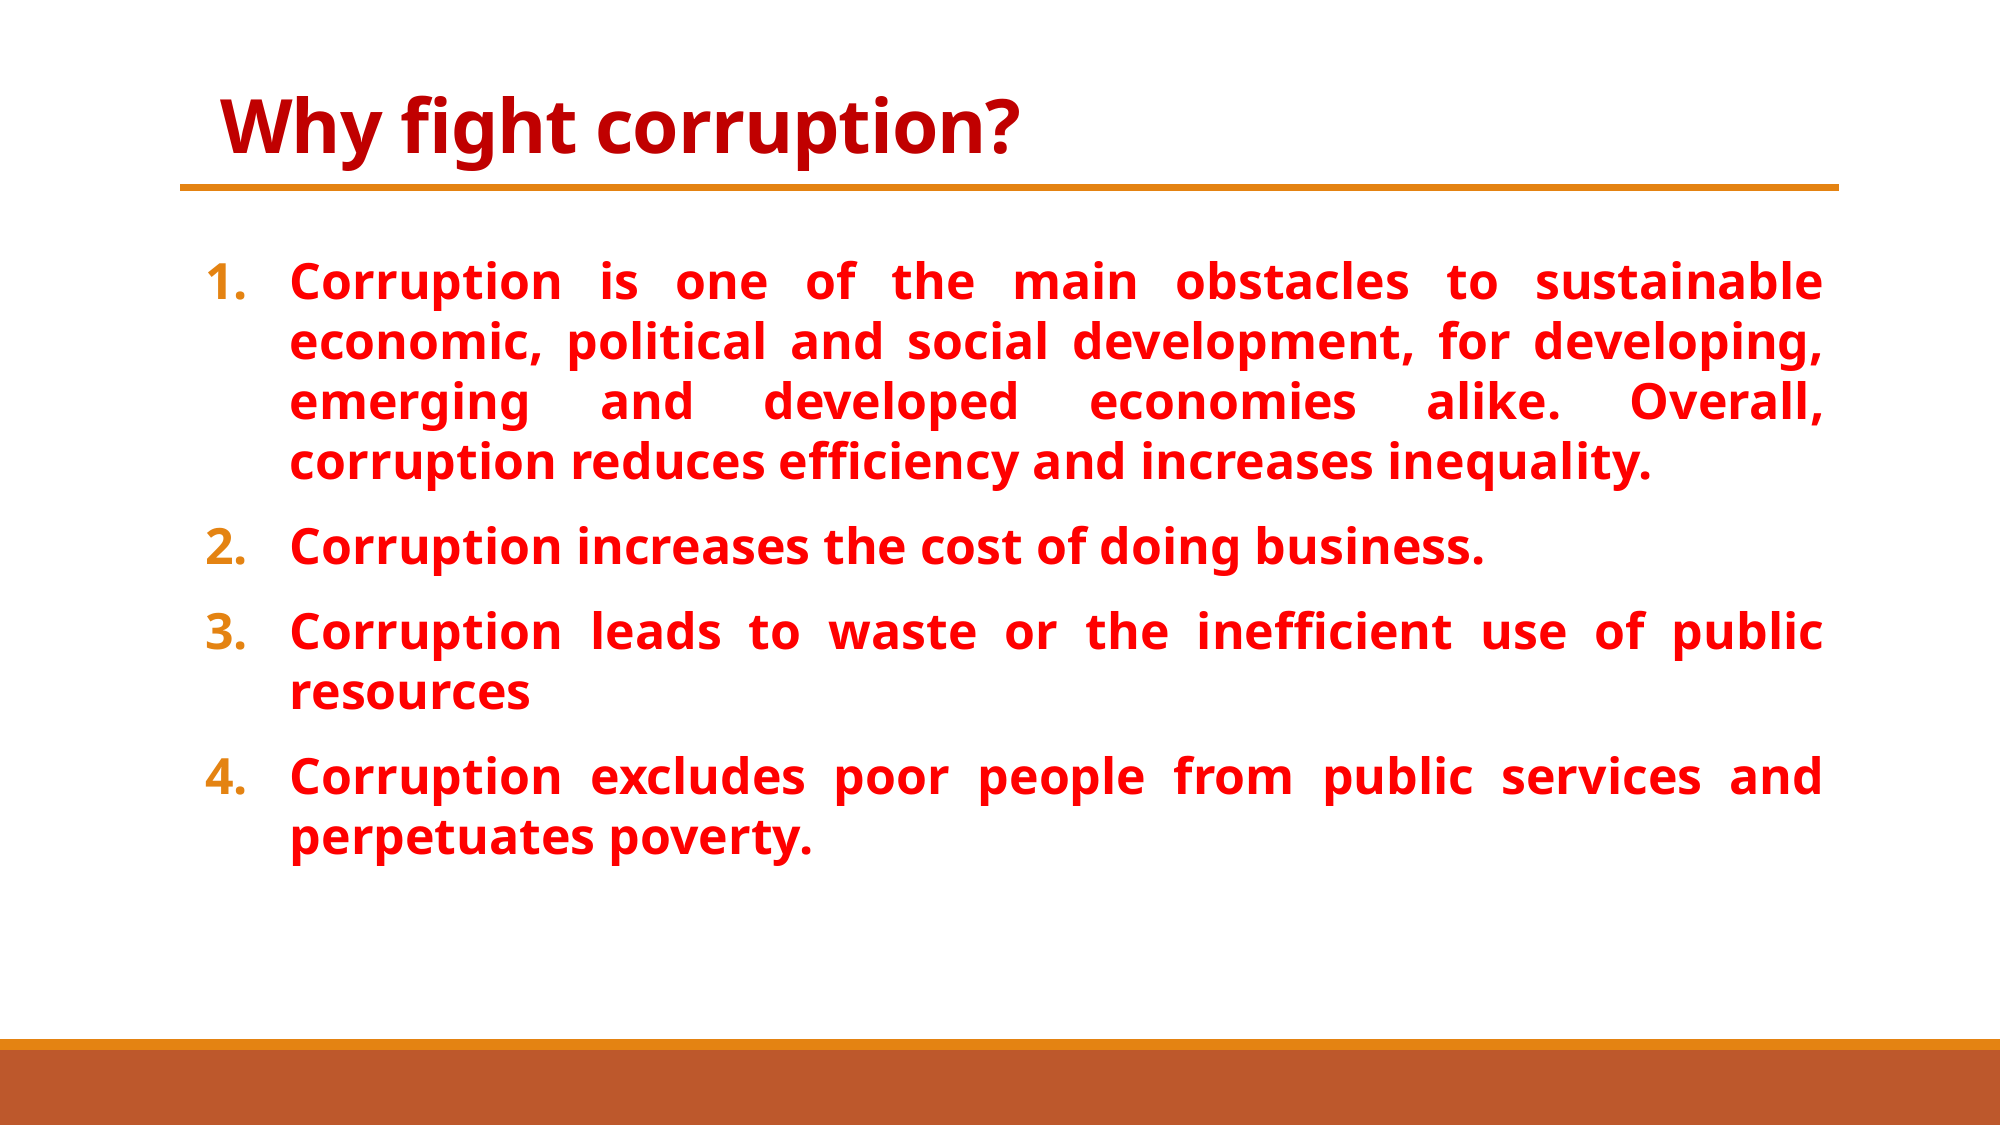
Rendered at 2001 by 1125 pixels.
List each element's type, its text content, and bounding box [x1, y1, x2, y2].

list Corruption is one of the main obstacles to sustainable economic, political and social development, for developing, emerging and developed economies alike. Overall, corruption reduces efficiency and increases inequality. Corruption increases the cost of doing business. Corruption leads to waste or the inefficient use of public resources Corruption excludes poor people from public services and perpetuates poverty. [205, 242, 1825, 990]
title Why fight corruption? [205, 84, 1875, 224]
